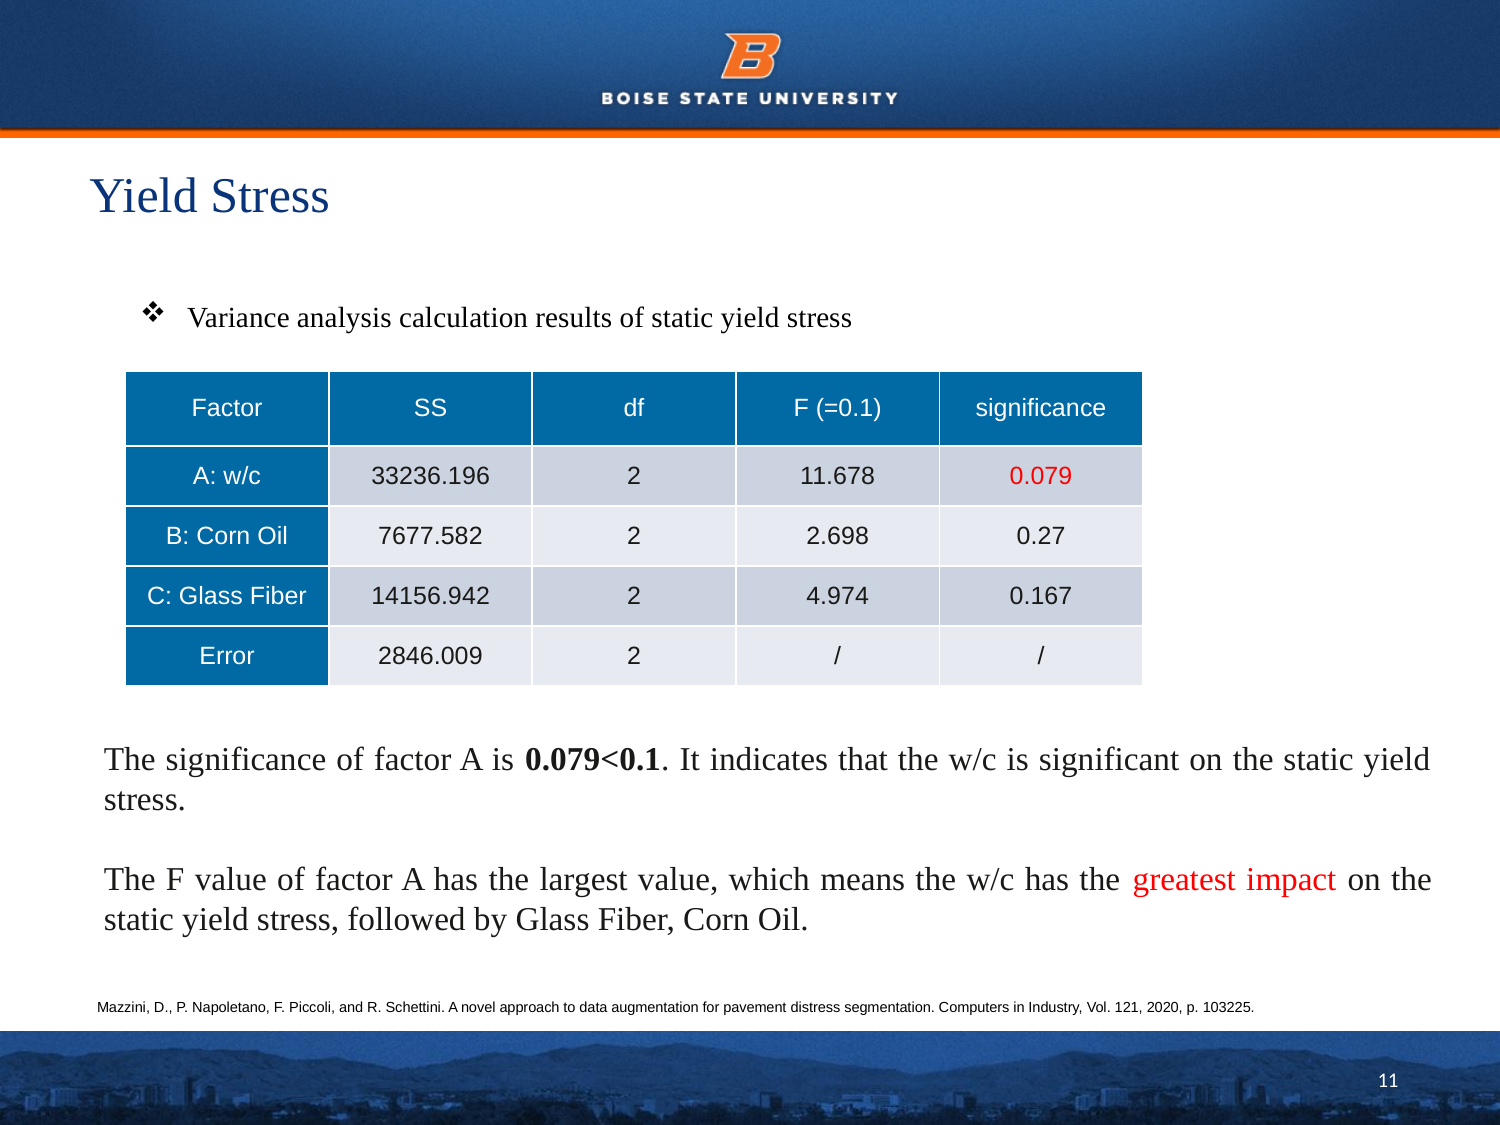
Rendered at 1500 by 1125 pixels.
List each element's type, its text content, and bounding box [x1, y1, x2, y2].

table_cell 0.167 [940, 567, 1142, 625]
picture [0, 1031, 1500, 1125]
table_header F (=0.1) [737, 372, 939, 445]
table_cell 11.678 [737, 447, 939, 505]
table_cell 2 [533, 567, 735, 625]
table_header Factor [126, 372, 328, 445]
table_header SS [330, 372, 531, 445]
table_cell B: Corn Oil [126, 507, 328, 565]
table_cell / [940, 627, 1142, 685]
title Yield Stress [74, 133, 375, 252]
table_cell 14156.942 [330, 567, 531, 625]
table_cell Error [126, 627, 328, 685]
table_cell / [737, 627, 939, 685]
table_cell A: w/c [126, 447, 328, 505]
table_header df [533, 372, 735, 445]
text_box The significance of factor A is 0.079<0.1. It indicates that the w/c is significant on the static yield stress. The F value of factor A has the largest value, which means the w/c has the greatest impact on the static yield stress, followed by Glass Fiber, Corn Oil. [89, 729, 1447, 945]
table_cell 2 [533, 507, 735, 565]
table_cell C: Glass Fiber [126, 567, 328, 625]
text_box Mazzini, D., P. Napoletano, F. Piccoli, and R. Schettini. A novel approach to data augmentation for pavement distress segmentation. Computers in Industry, Vol. 121, 2020, p. 103225. [82, 990, 1323, 1024]
table_cell 0.27 [940, 507, 1142, 565]
table_cell 0.079 [940, 447, 1142, 505]
table_cell 7677.582 [330, 507, 531, 565]
text_box Variance analysis calculation results of static yield stress [125, 290, 905, 341]
table_cell 4.974 [737, 567, 939, 625]
table_cell 33236.196 [330, 447, 531, 505]
picture [0, 0, 1500, 138]
table_cell 2846.009 [330, 627, 531, 685]
table_cell 2 [533, 447, 735, 505]
table_cell 2.698 [737, 507, 939, 565]
table_header significance [940, 372, 1142, 445]
table_cell 2 [533, 627, 735, 685]
